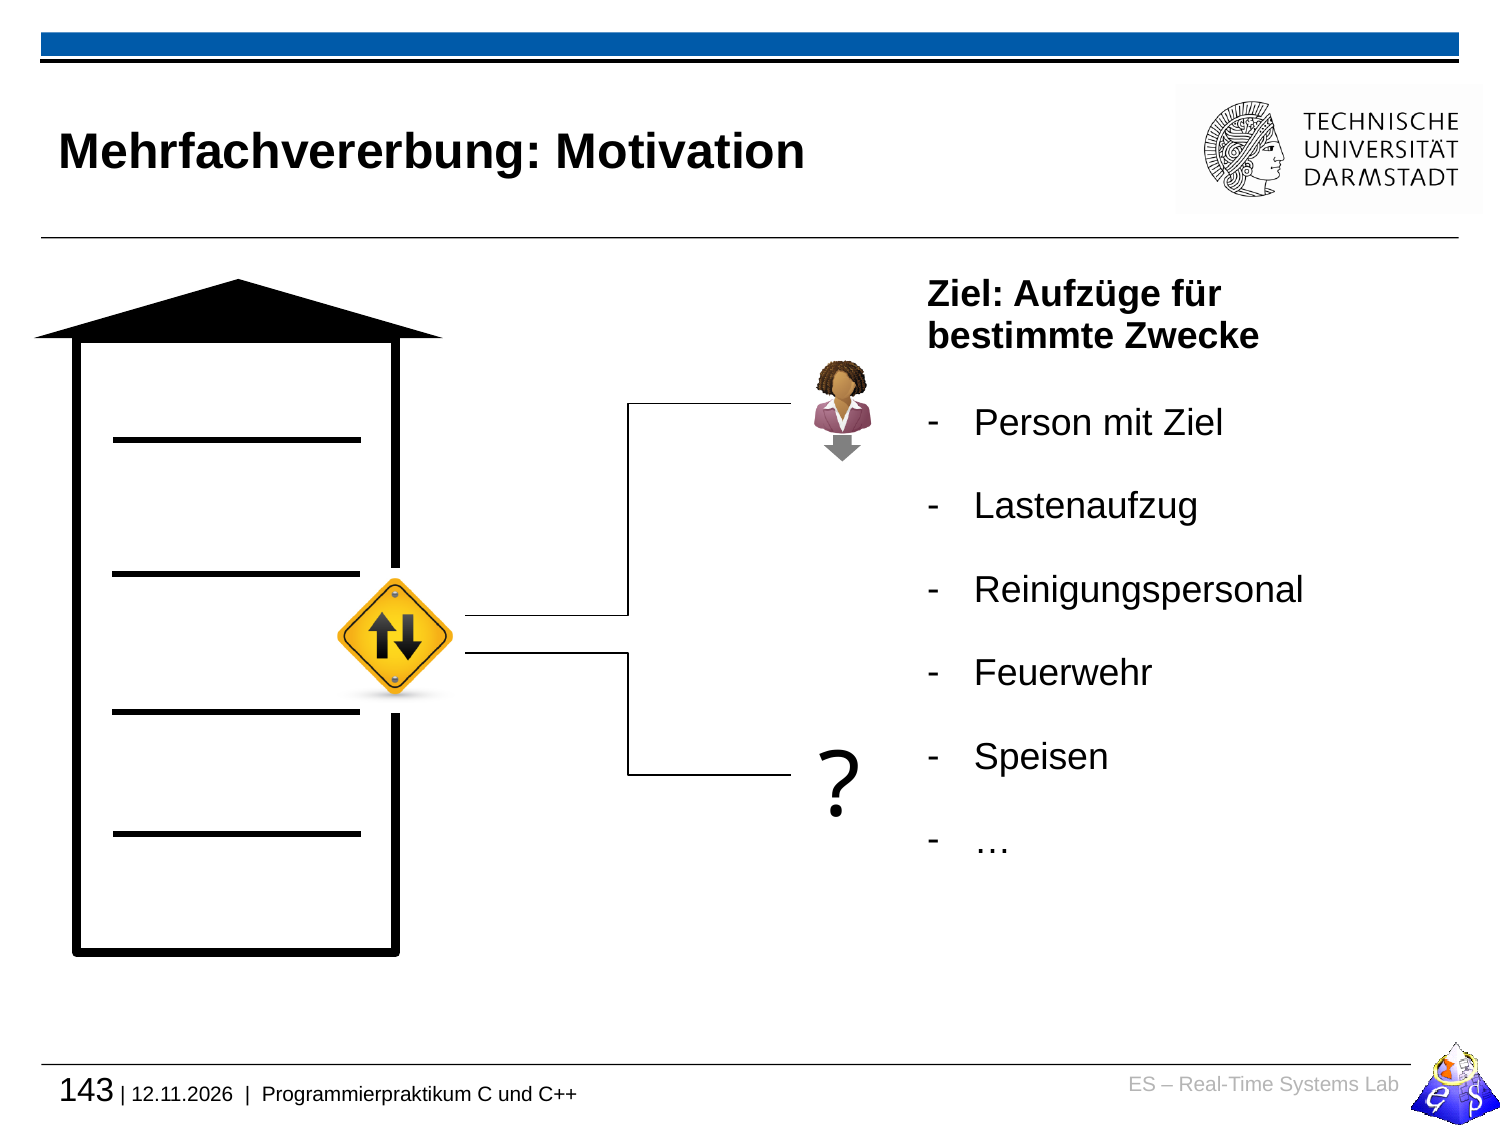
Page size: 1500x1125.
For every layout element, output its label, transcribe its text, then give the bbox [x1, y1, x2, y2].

text_box [33, 278, 443, 339]
text_box Ziel: Aufzüge für bestimmte Zwecke Person mit Ziel Lastenaufzug Reinigungspersonal Feuerwehr Speisen … [912, 265, 1322, 869]
text_box ? [796, 727, 882, 845]
picture [1411, 1041, 1500, 1125]
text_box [812, 356, 876, 462]
picture [324, 568, 466, 714]
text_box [464, 652, 792, 776]
text_box [76, 339, 396, 953]
picture [1187, 84, 1483, 214]
title Mehrfachvererbung: Motivation [58, 80, 1187, 218]
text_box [464, 403, 792, 616]
